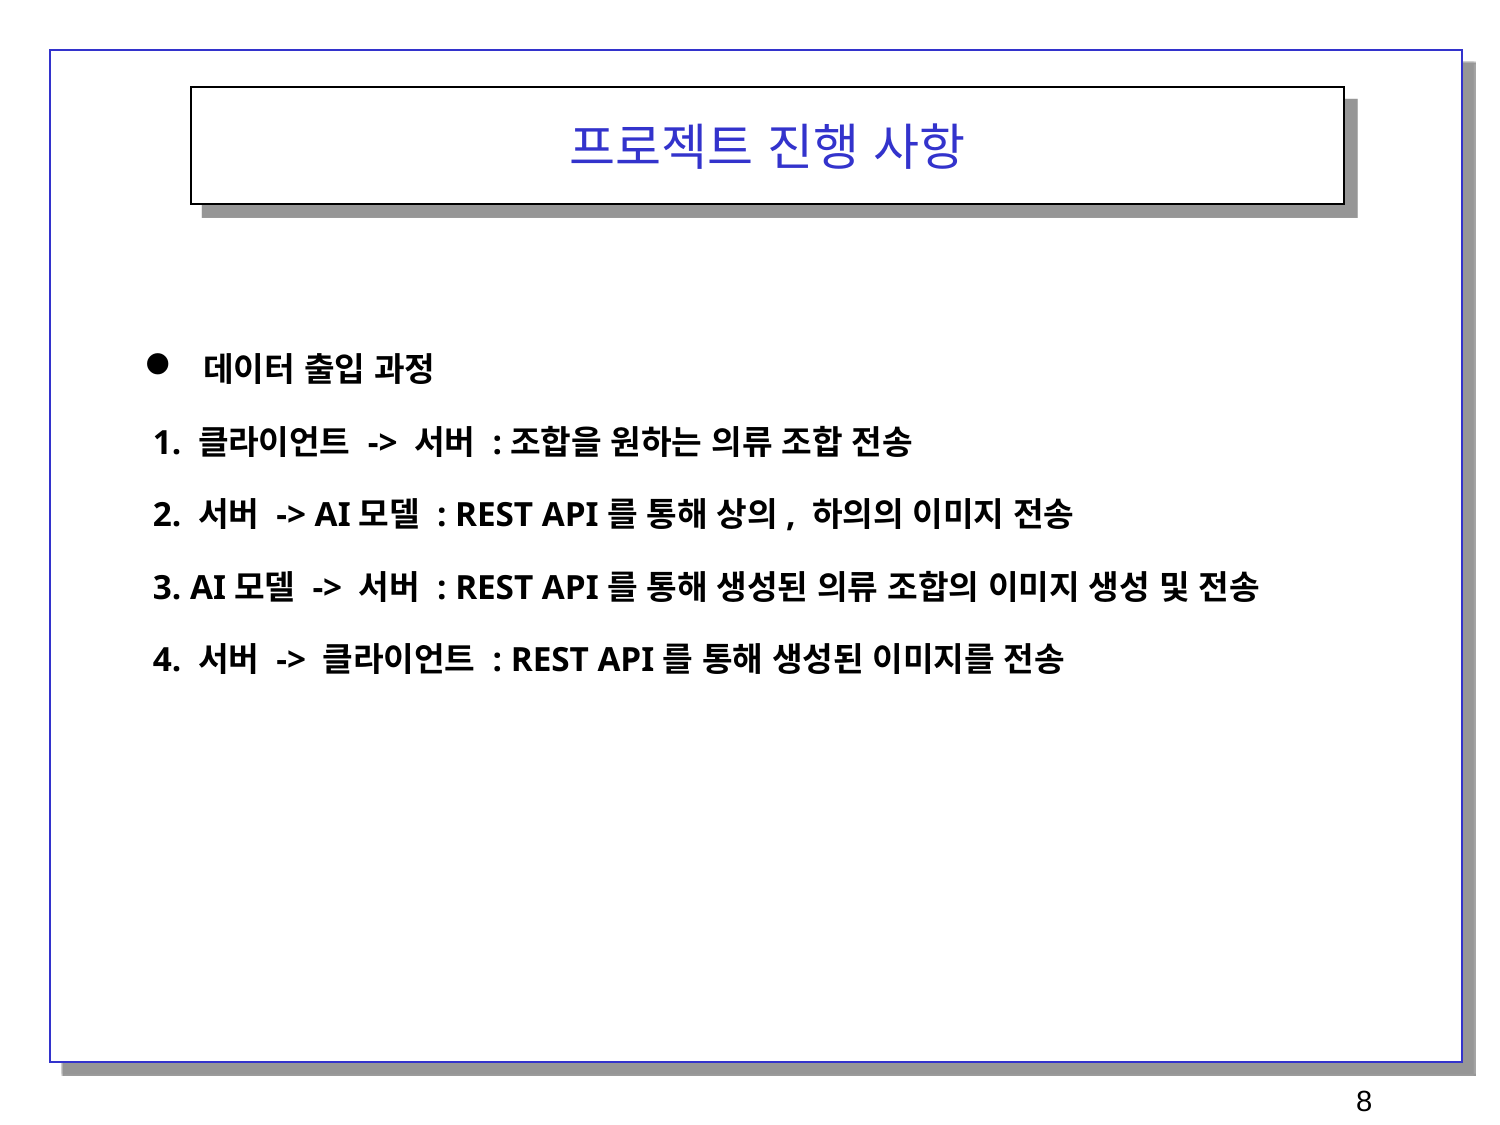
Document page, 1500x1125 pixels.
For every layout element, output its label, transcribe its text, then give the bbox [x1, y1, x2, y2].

slide_number 8 [1074, 1074, 1388, 1125]
text_box 데이터 출입 과정 1. 클라이언트 -> 서버 :조합을 원하는 의류 조합 전송 2. 서버 -> AI모델 : REST API를 통해 상의, 하의의 이미지 전송 3. AI모델 -> 서버 : REST API를 통해 생성된 의류 조합의 이미지 생성 및 전송 4. 서버 -> 클라이언트 : REST API를 통해 생성된 이미지를 전송 [99, 325, 1367, 759]
text_box 프로젝트 진행 사항 [190, 87, 1344, 205]
